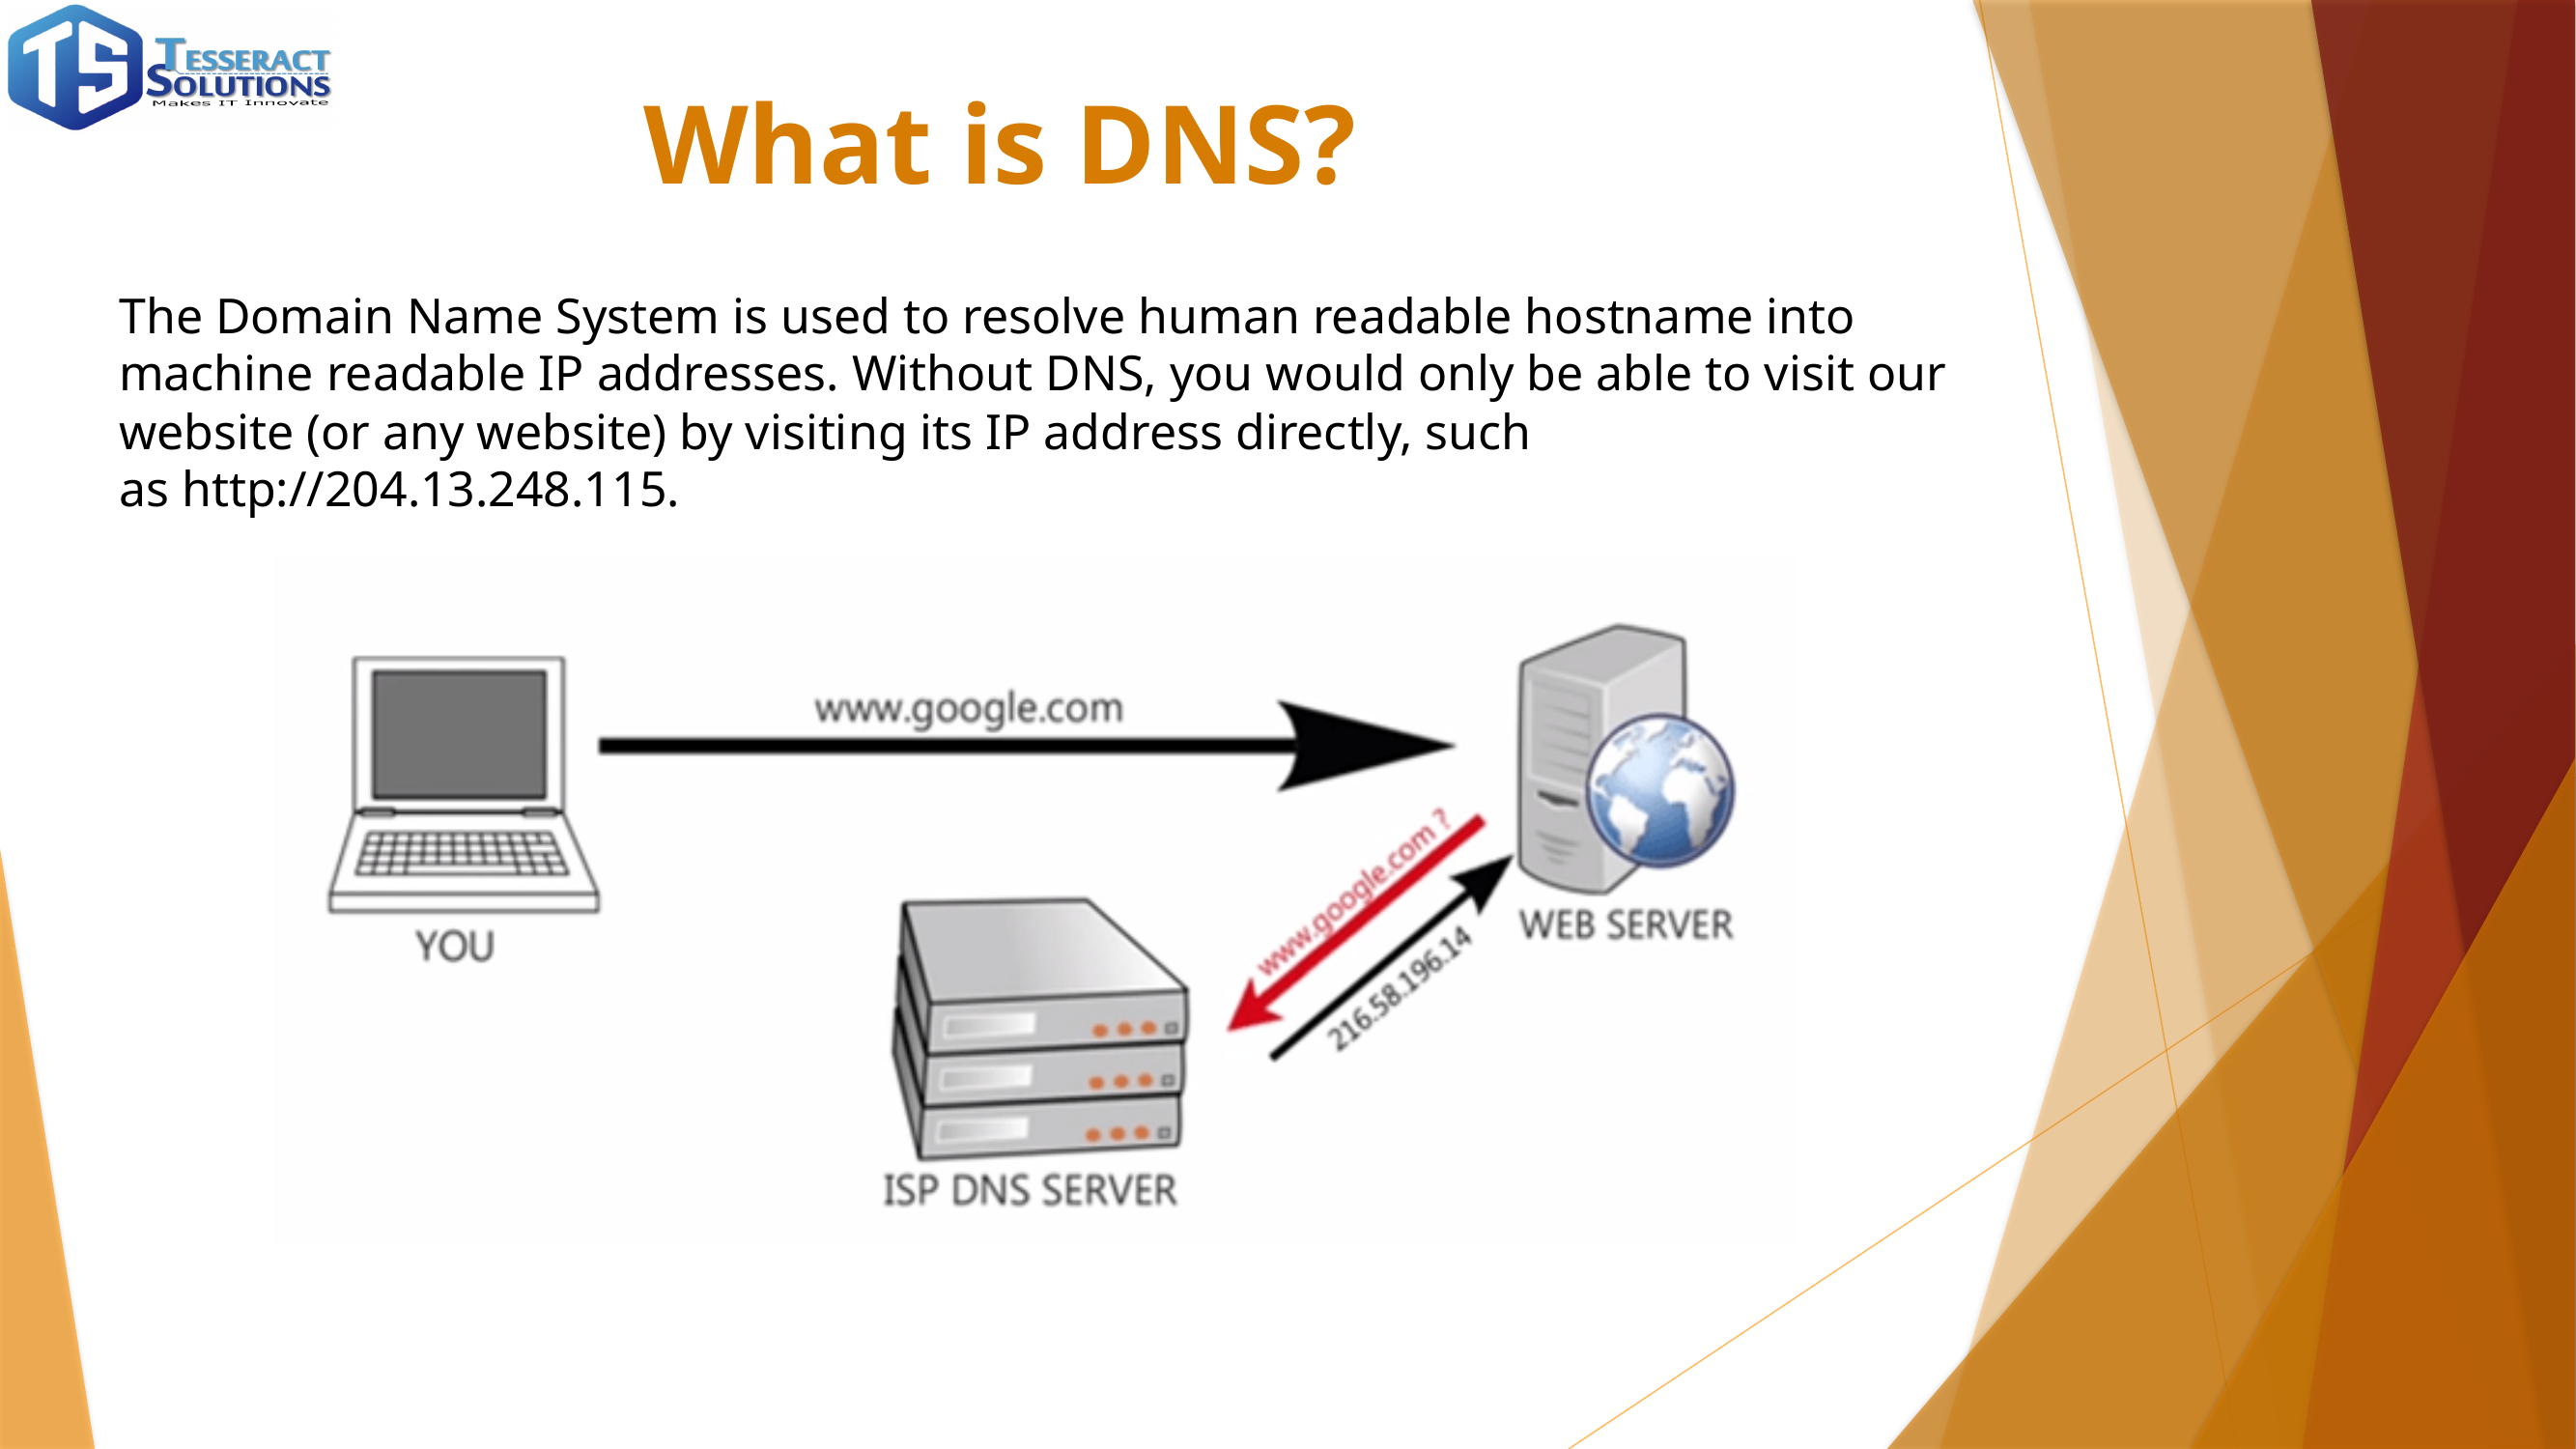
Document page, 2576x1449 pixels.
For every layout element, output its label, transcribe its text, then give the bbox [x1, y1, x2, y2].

picture [3, 1, 339, 136]
picture [272, 554, 1796, 1244]
title What is DNS? [0, 68, 2000, 254]
list The Domain Name System is used to resolve human readable hostname into machine readable IP addresses. Without DNS, you would only be able to visit our website (or any website) by visiting its IP address directly, such as http://204.13.248.115. [104, 277, 2049, 496]
